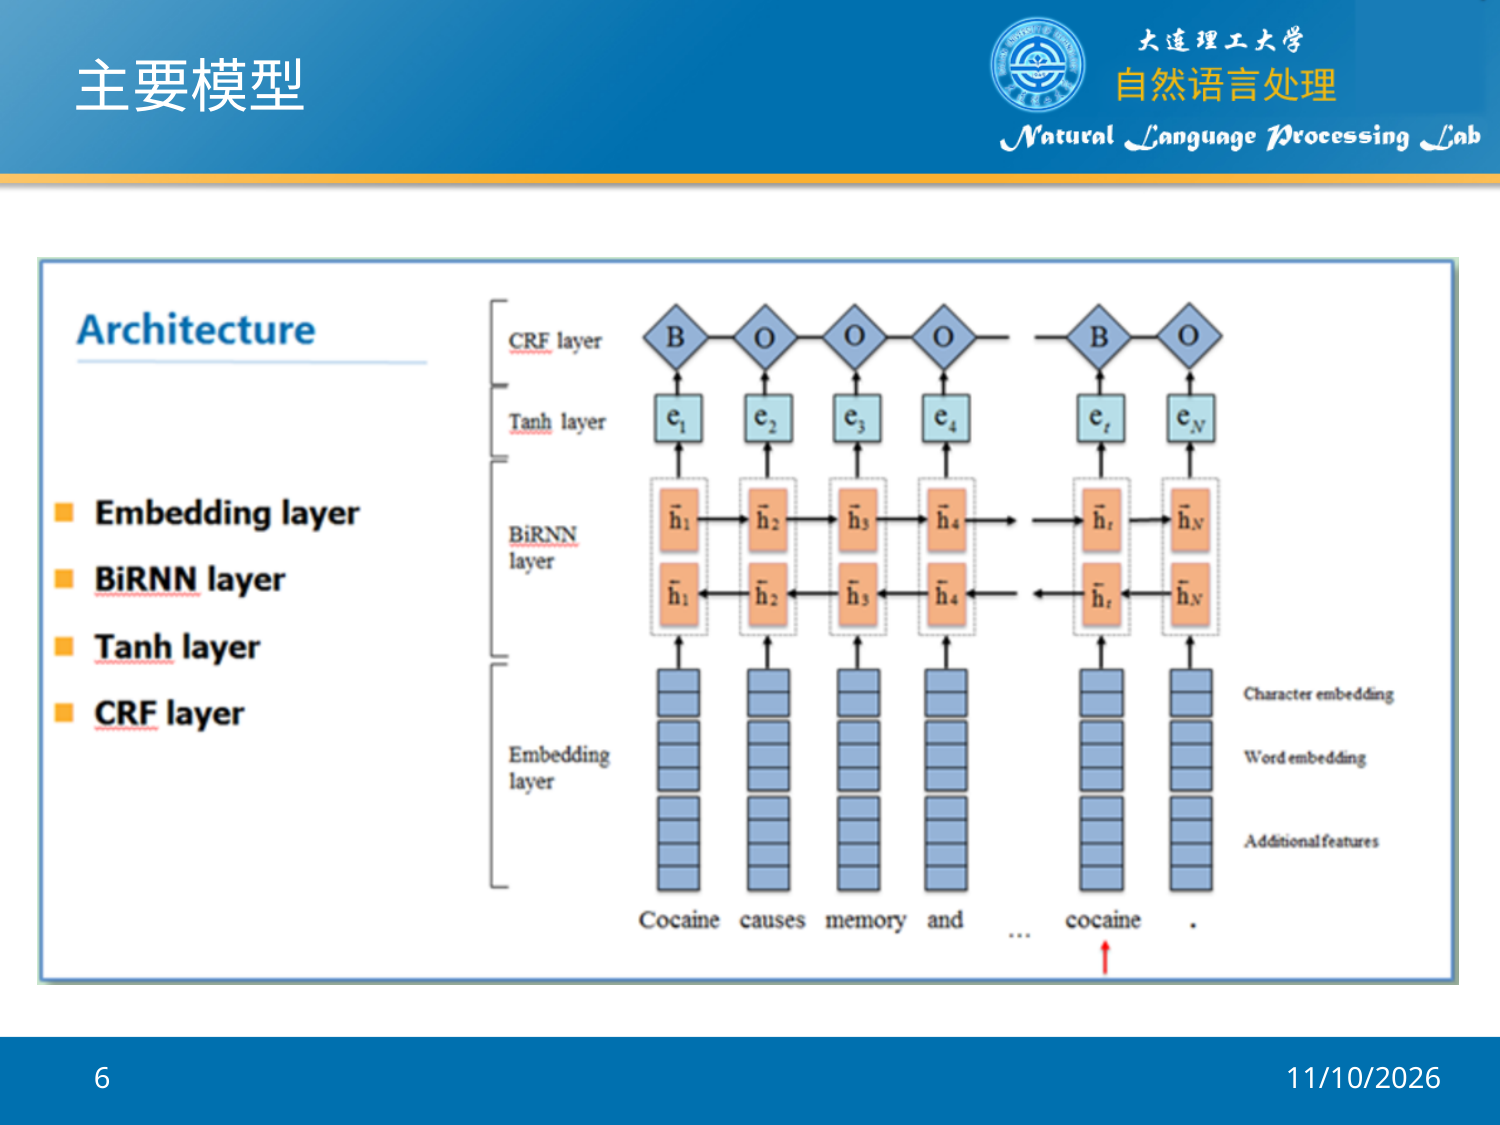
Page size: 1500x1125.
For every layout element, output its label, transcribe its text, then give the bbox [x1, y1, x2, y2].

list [37, 257, 1459, 985]
title 主要模型 [58, 46, 943, 132]
picture [0, 0, 1500, 1125]
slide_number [1270, 1049, 1475, 1110]
slide_number 6 [1, 1049, 126, 1110]
